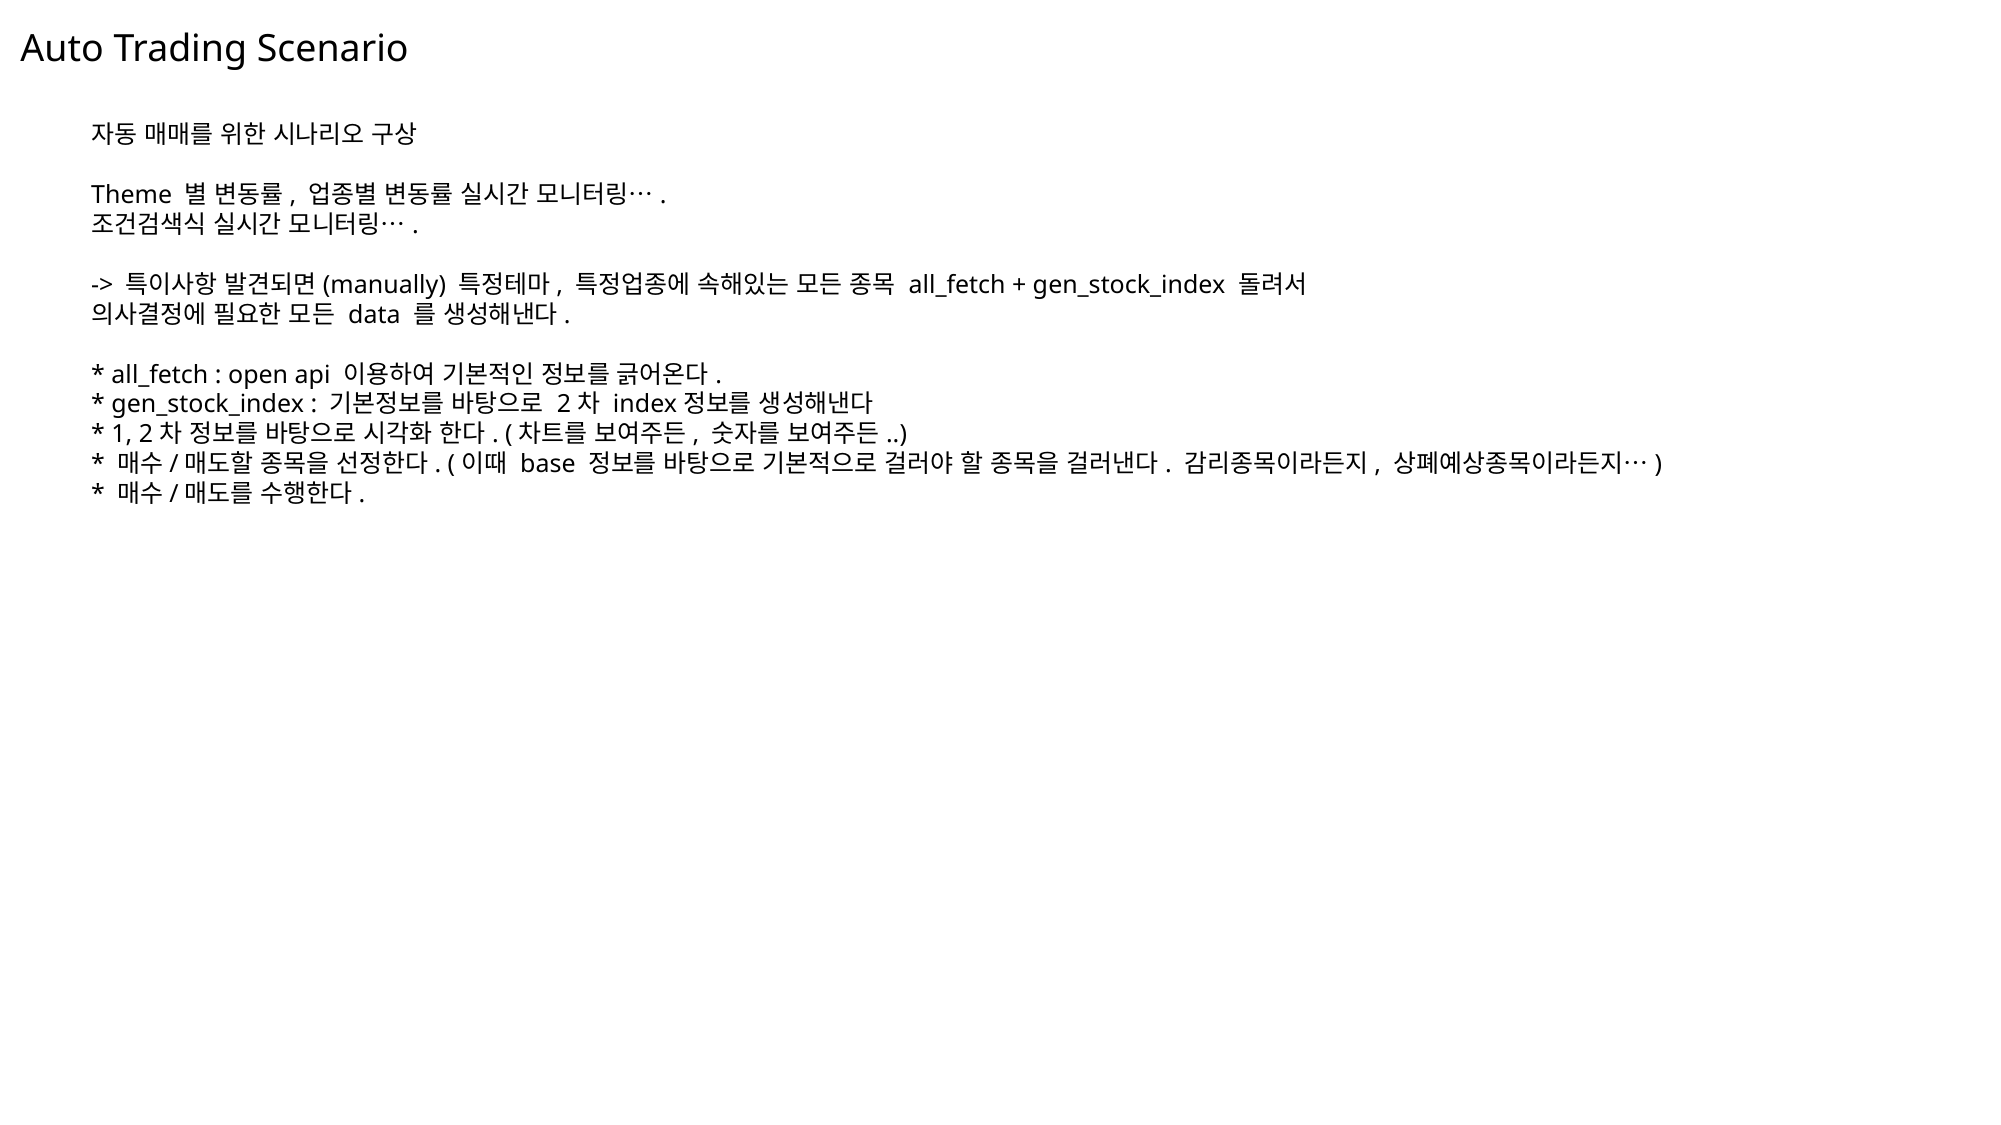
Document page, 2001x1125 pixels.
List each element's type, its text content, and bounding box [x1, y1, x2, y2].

text_box 자동 매매를 위한 시나리오 구상 Theme 별 변동률, 업종별 변동률 실시간 모니터링…. 조건검색식 실시간 모니터링…. -> 특이사항 발견되면(manually) 특정테마, 특정업종에 속해있는 모든 종목 all_fetch + gen_stock_index 돌려서 의사결정에 필요한 모든 data 를 생성해낸다. * all_fetch : open api 이용하여 기본적인 정보를 긁어온다. * gen_stock_index : 기본정보를 바탕으로 2차 index정보를 생성해낸다 * 1, 2차 정보를 바탕으로 시각화 한다. (차트를 보여주든, 숫자를 보여주든..) * 매수/매도할 종목을 선정한다. (이때 base 정보를 바탕으로 기본적으로 걸러야 할 종목을 걸러낸다. 감리종목이라든지, 상폐예상종목이라든지…) * 매수/매도를 수행한다. [76, 111, 1677, 516]
text_box Auto Trading Scenario [5, 16, 424, 77]
